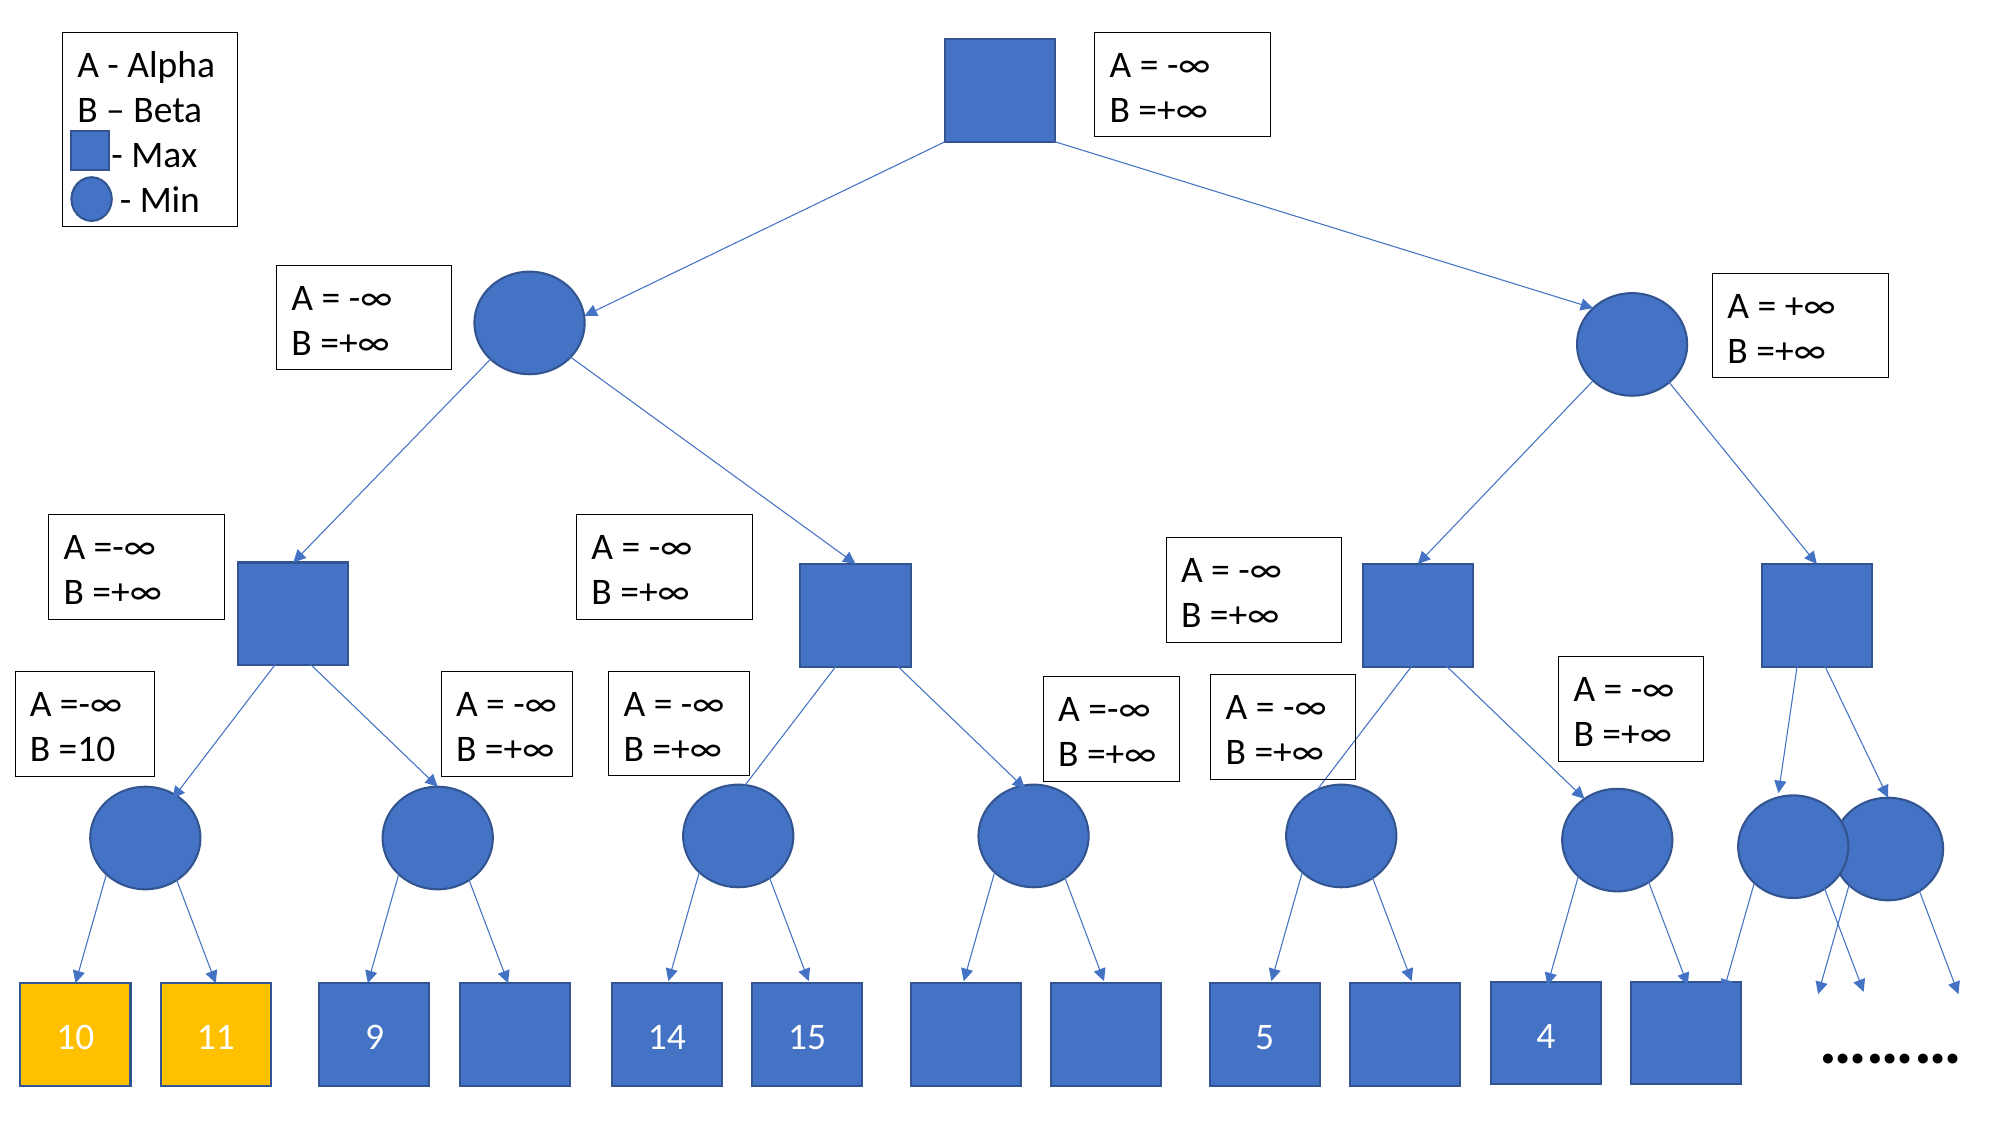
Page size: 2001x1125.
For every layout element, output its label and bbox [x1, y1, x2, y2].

text_box [15, 32, 2000, 1086]
